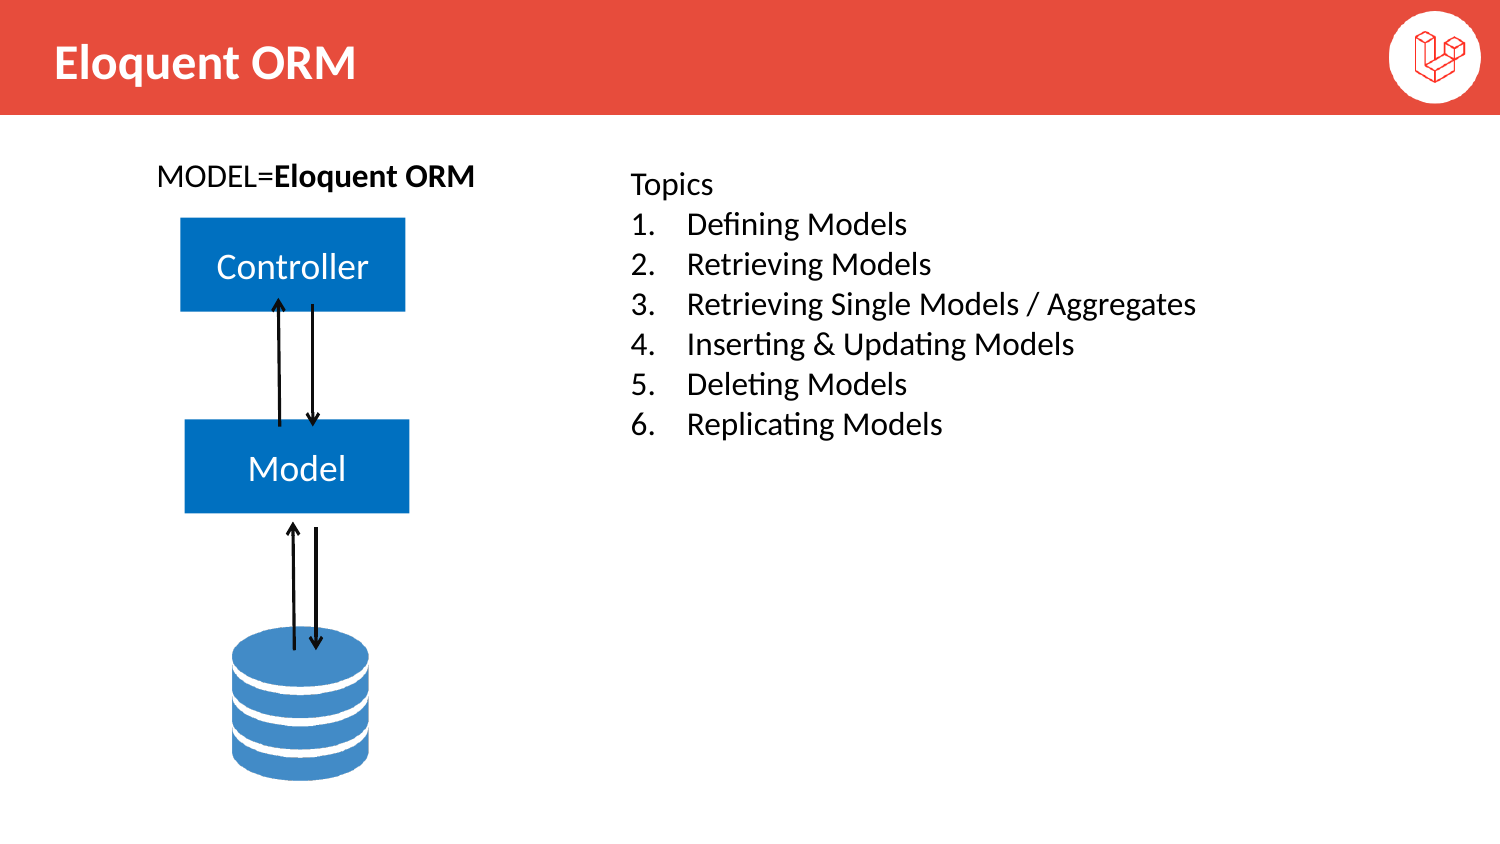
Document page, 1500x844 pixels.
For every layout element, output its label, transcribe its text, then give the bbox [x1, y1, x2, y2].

text_box Eloquent ORM [39, 21, 373, 97]
text_box Topics Defining Models Retrieving Models Retrieving Single Models / Aggregates Inserting & Updating Models Deleting Models Replicating Models [615, 154, 1212, 449]
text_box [139, 146, 494, 788]
picture [0, 0, 1500, 844]
